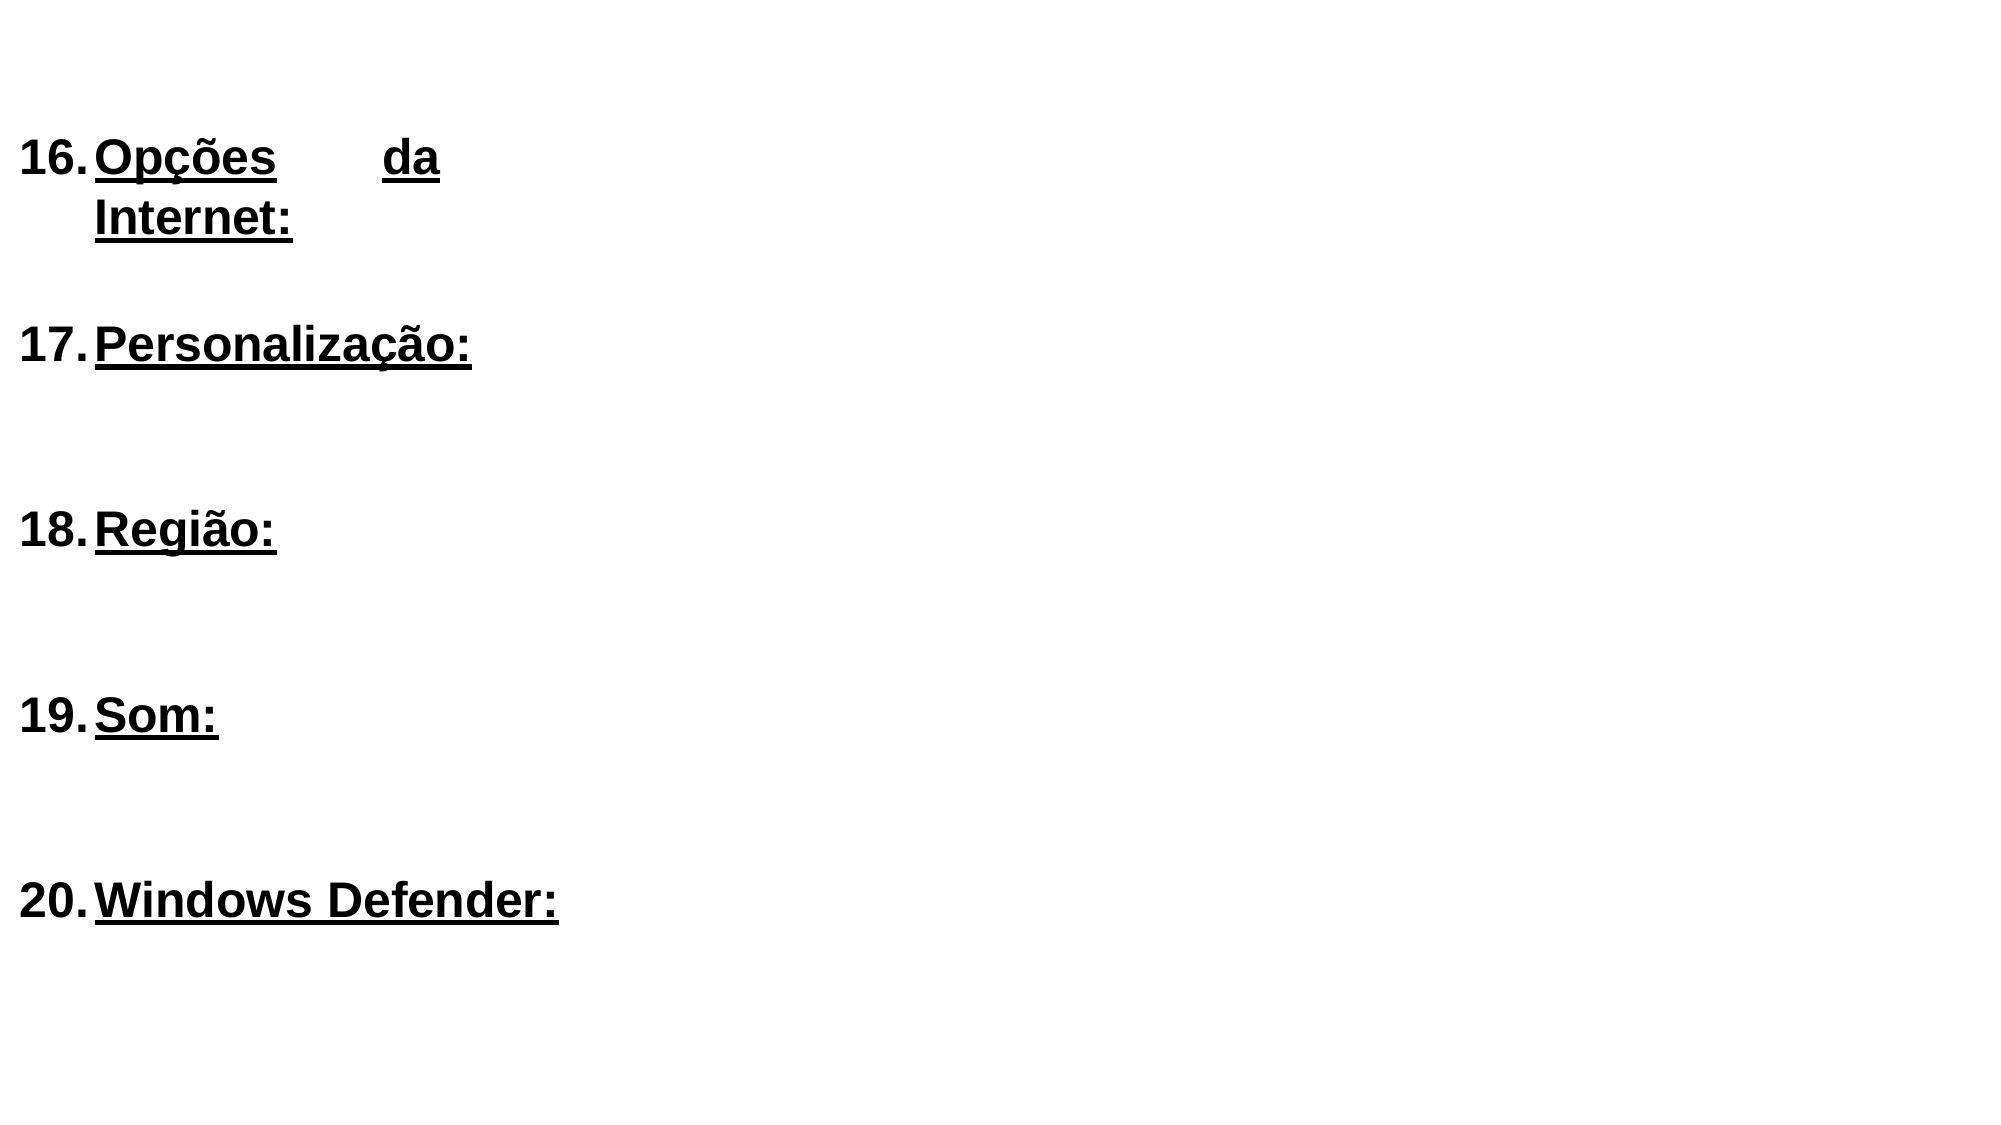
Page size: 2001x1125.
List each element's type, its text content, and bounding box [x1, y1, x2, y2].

text_box Opções da Internet: Personalização: Região: Som: Windows Defender: [17, 122, 621, 928]
